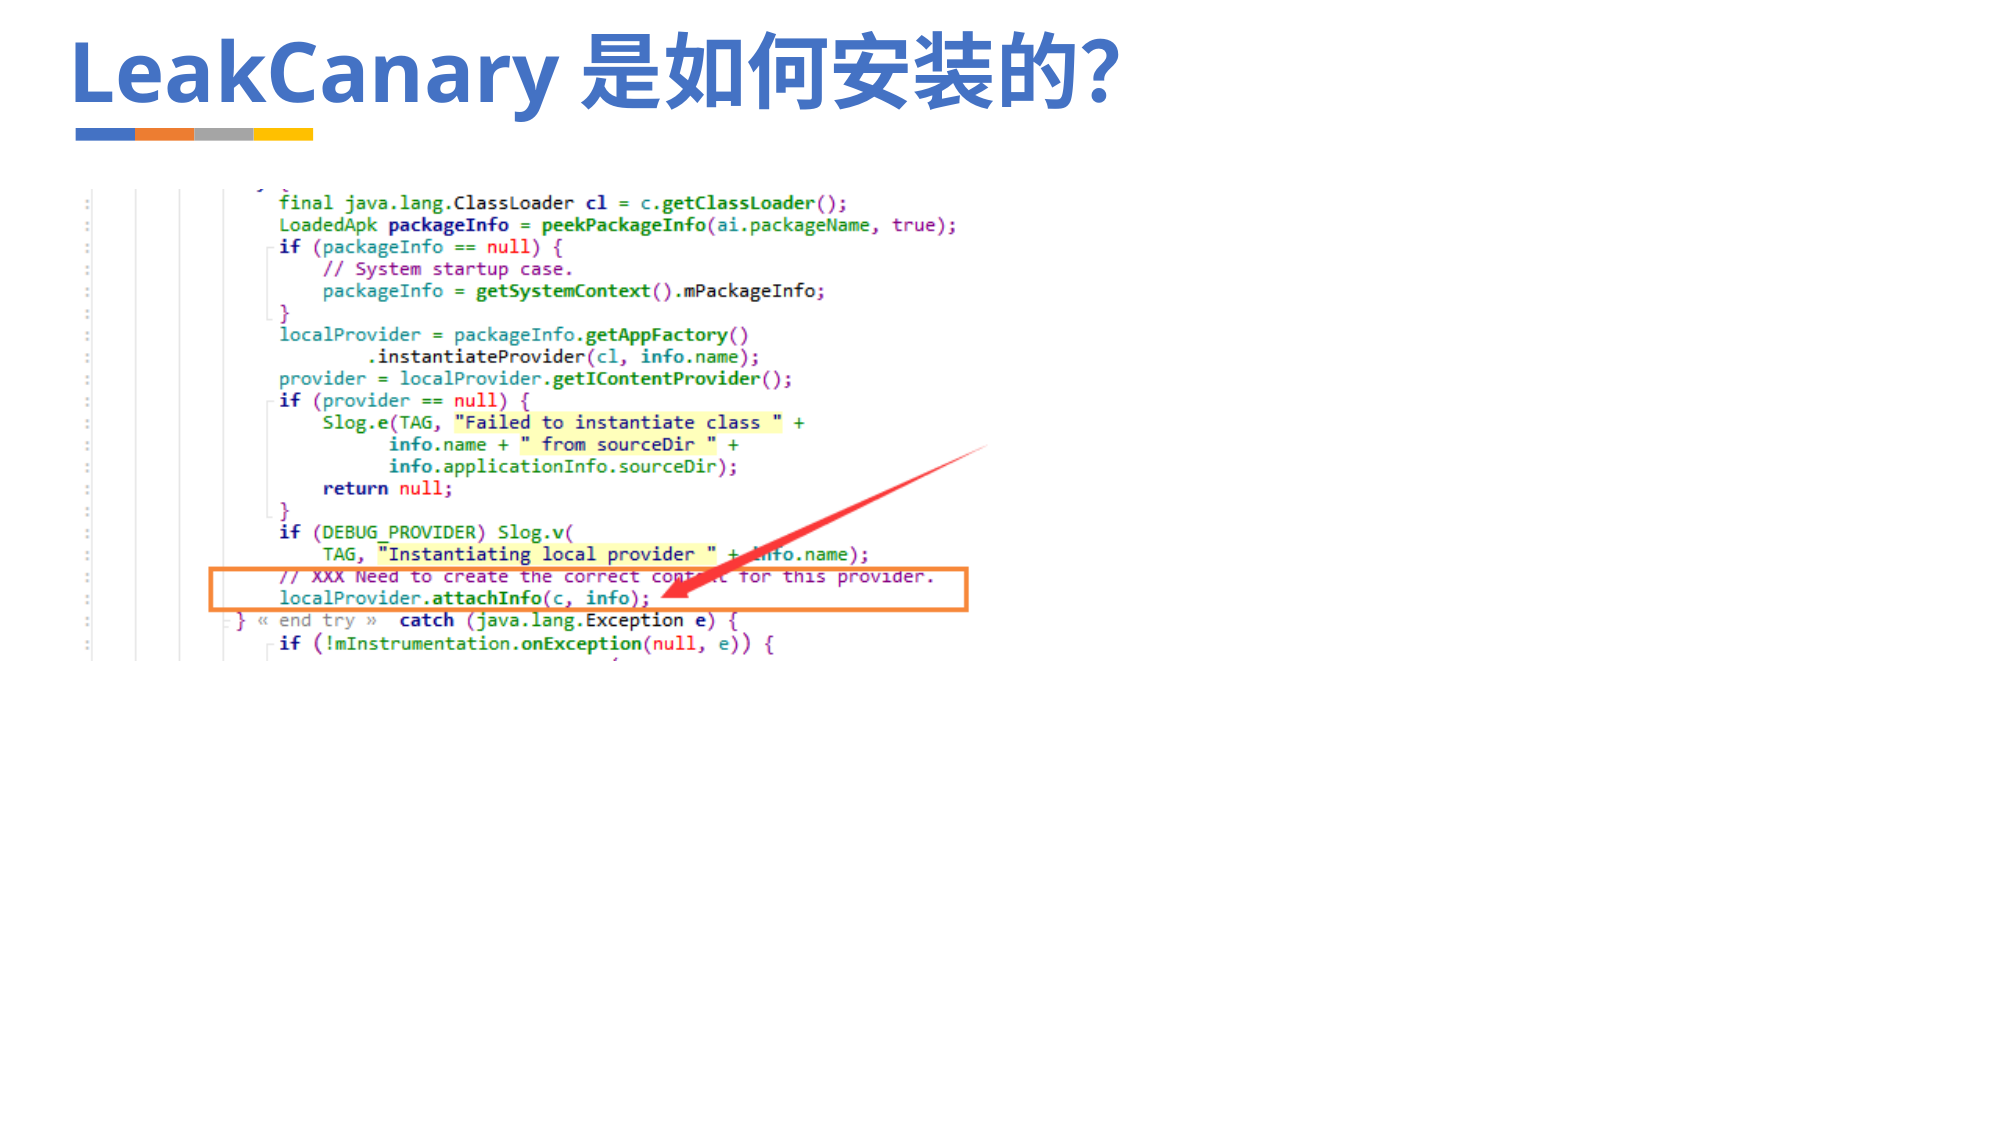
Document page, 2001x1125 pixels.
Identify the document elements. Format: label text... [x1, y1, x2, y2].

picture [82, 189, 1199, 661]
title LeakCanary是如何安装的？ [53, 20, 1779, 129]
